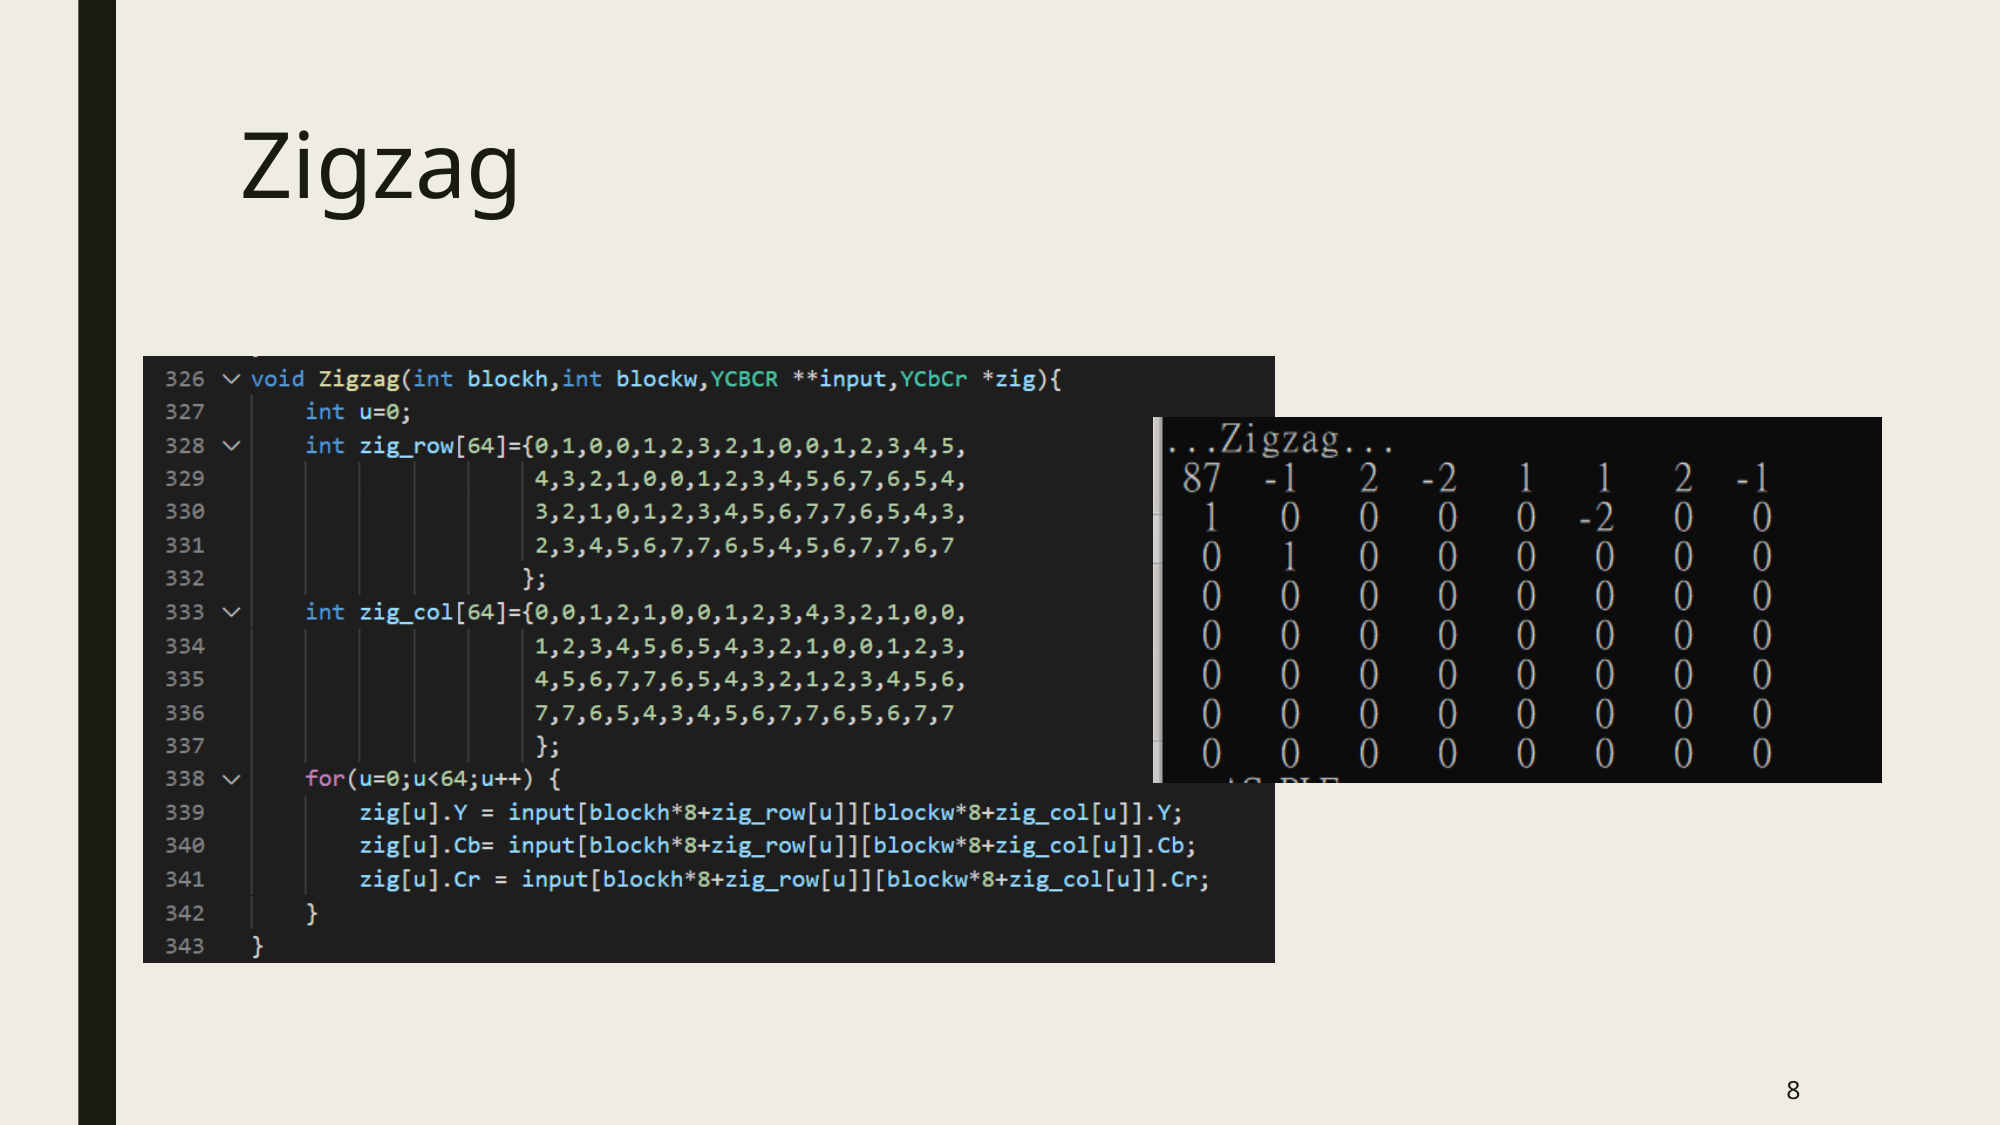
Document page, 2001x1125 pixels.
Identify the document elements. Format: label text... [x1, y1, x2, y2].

slide_number 8 [1553, 1058, 1816, 1125]
title Zigzag [225, 112, 1800, 357]
picture [143, 356, 1882, 963]
